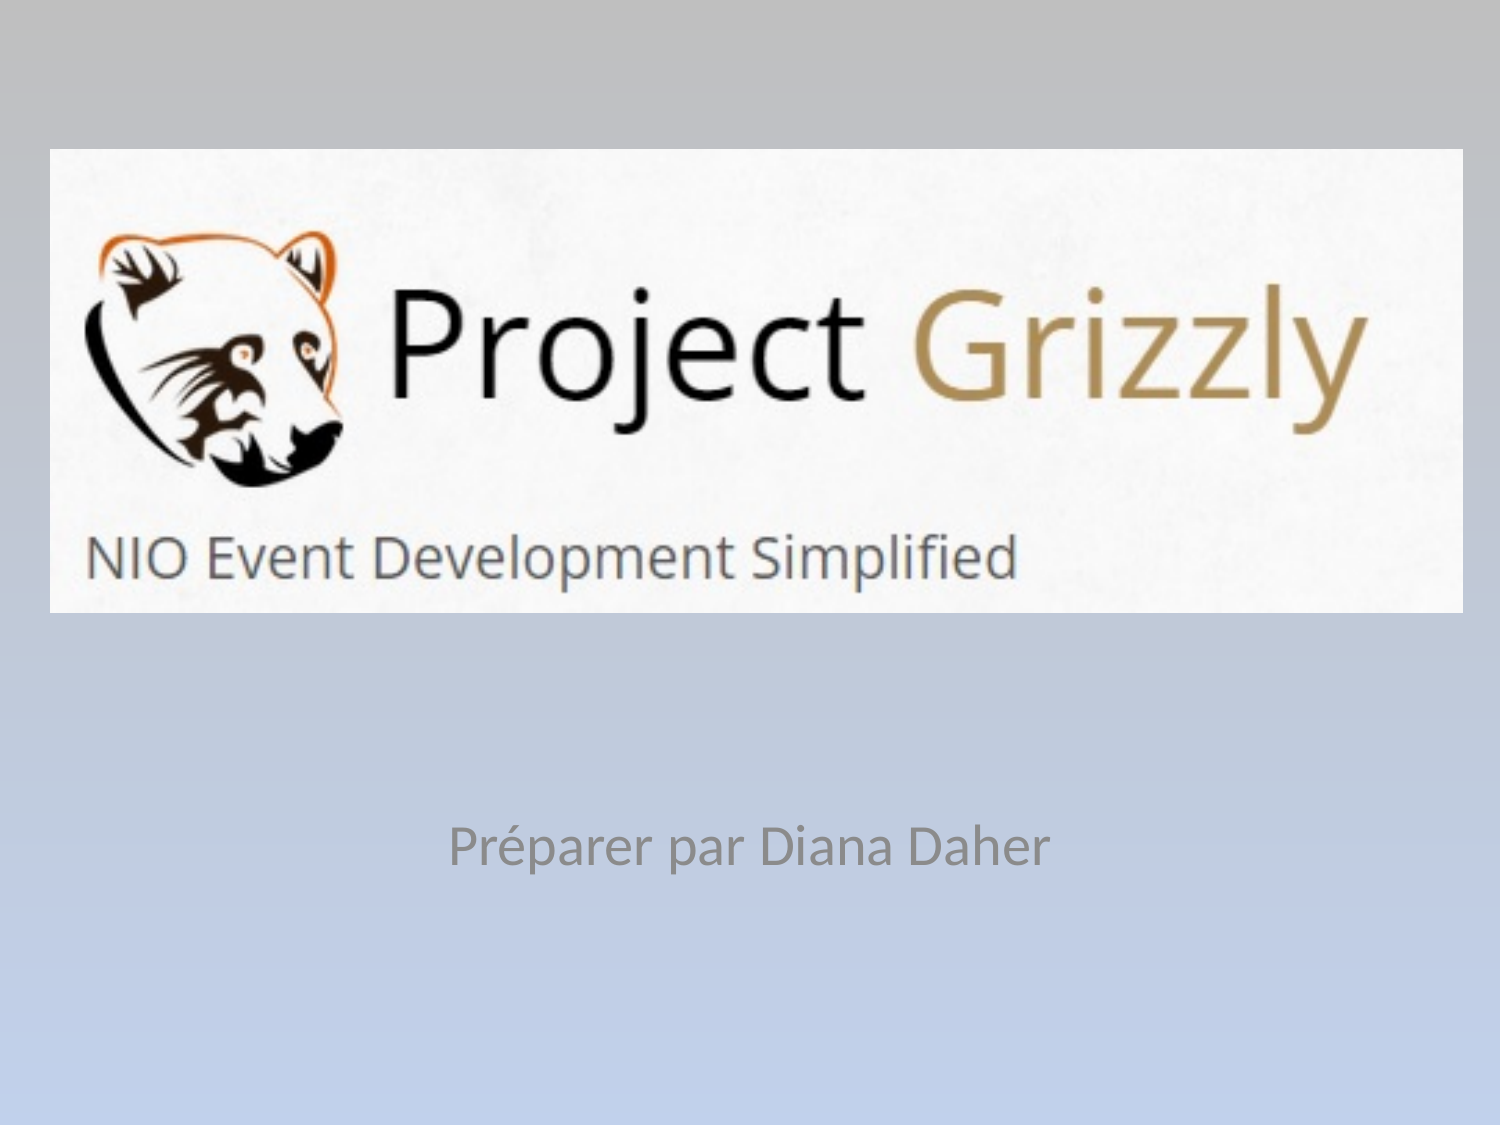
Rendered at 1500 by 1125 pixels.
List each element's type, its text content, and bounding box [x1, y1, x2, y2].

subtitle Préparer par Diana Daher [225, 800, 1275, 925]
picture [49, 149, 1463, 613]
